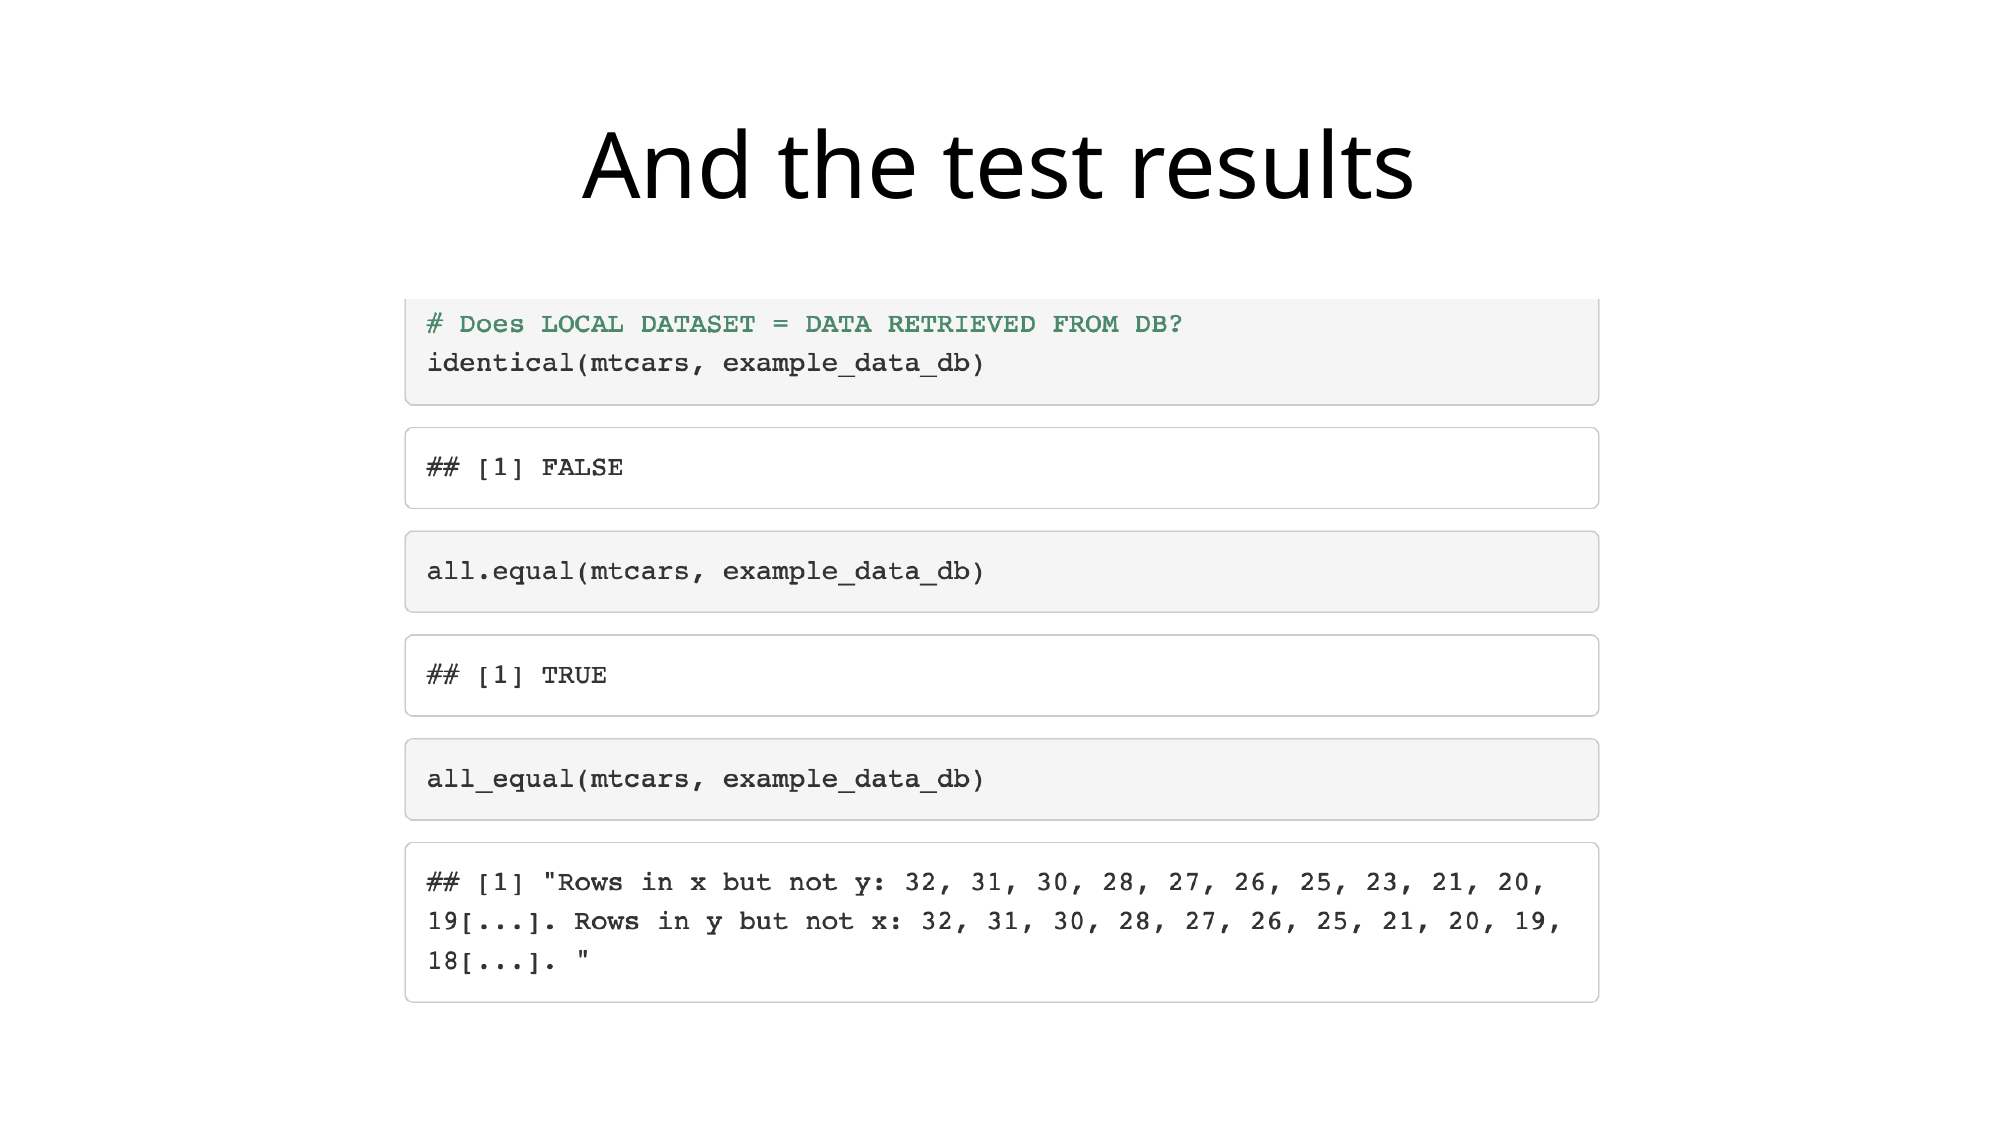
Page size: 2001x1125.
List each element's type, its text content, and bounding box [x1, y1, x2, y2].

title And the test results [137, 59, 1863, 278]
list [392, 299, 1608, 1014]
